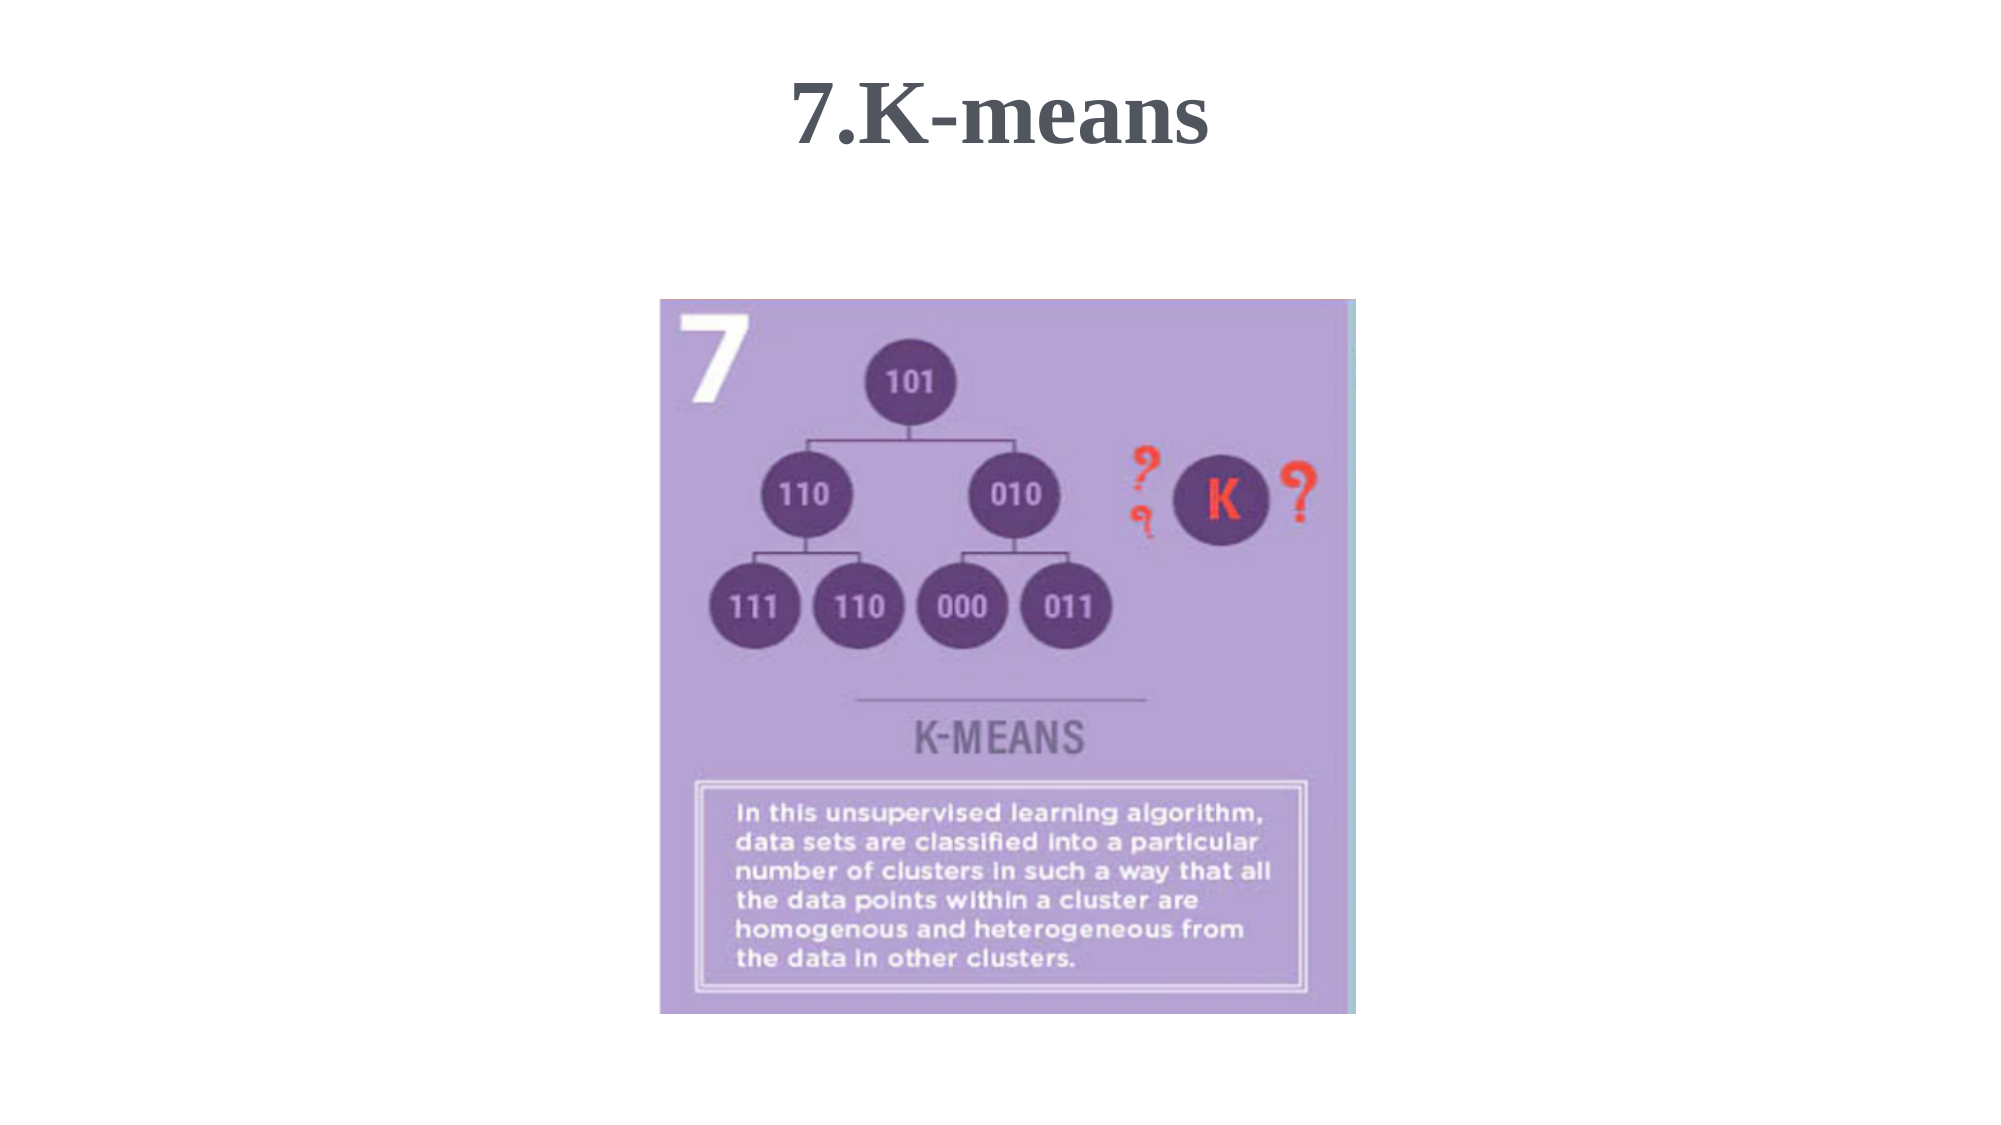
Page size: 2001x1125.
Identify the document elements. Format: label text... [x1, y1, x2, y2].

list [644, 299, 1356, 1014]
title 7.K-means [137, 59, 1863, 278]
